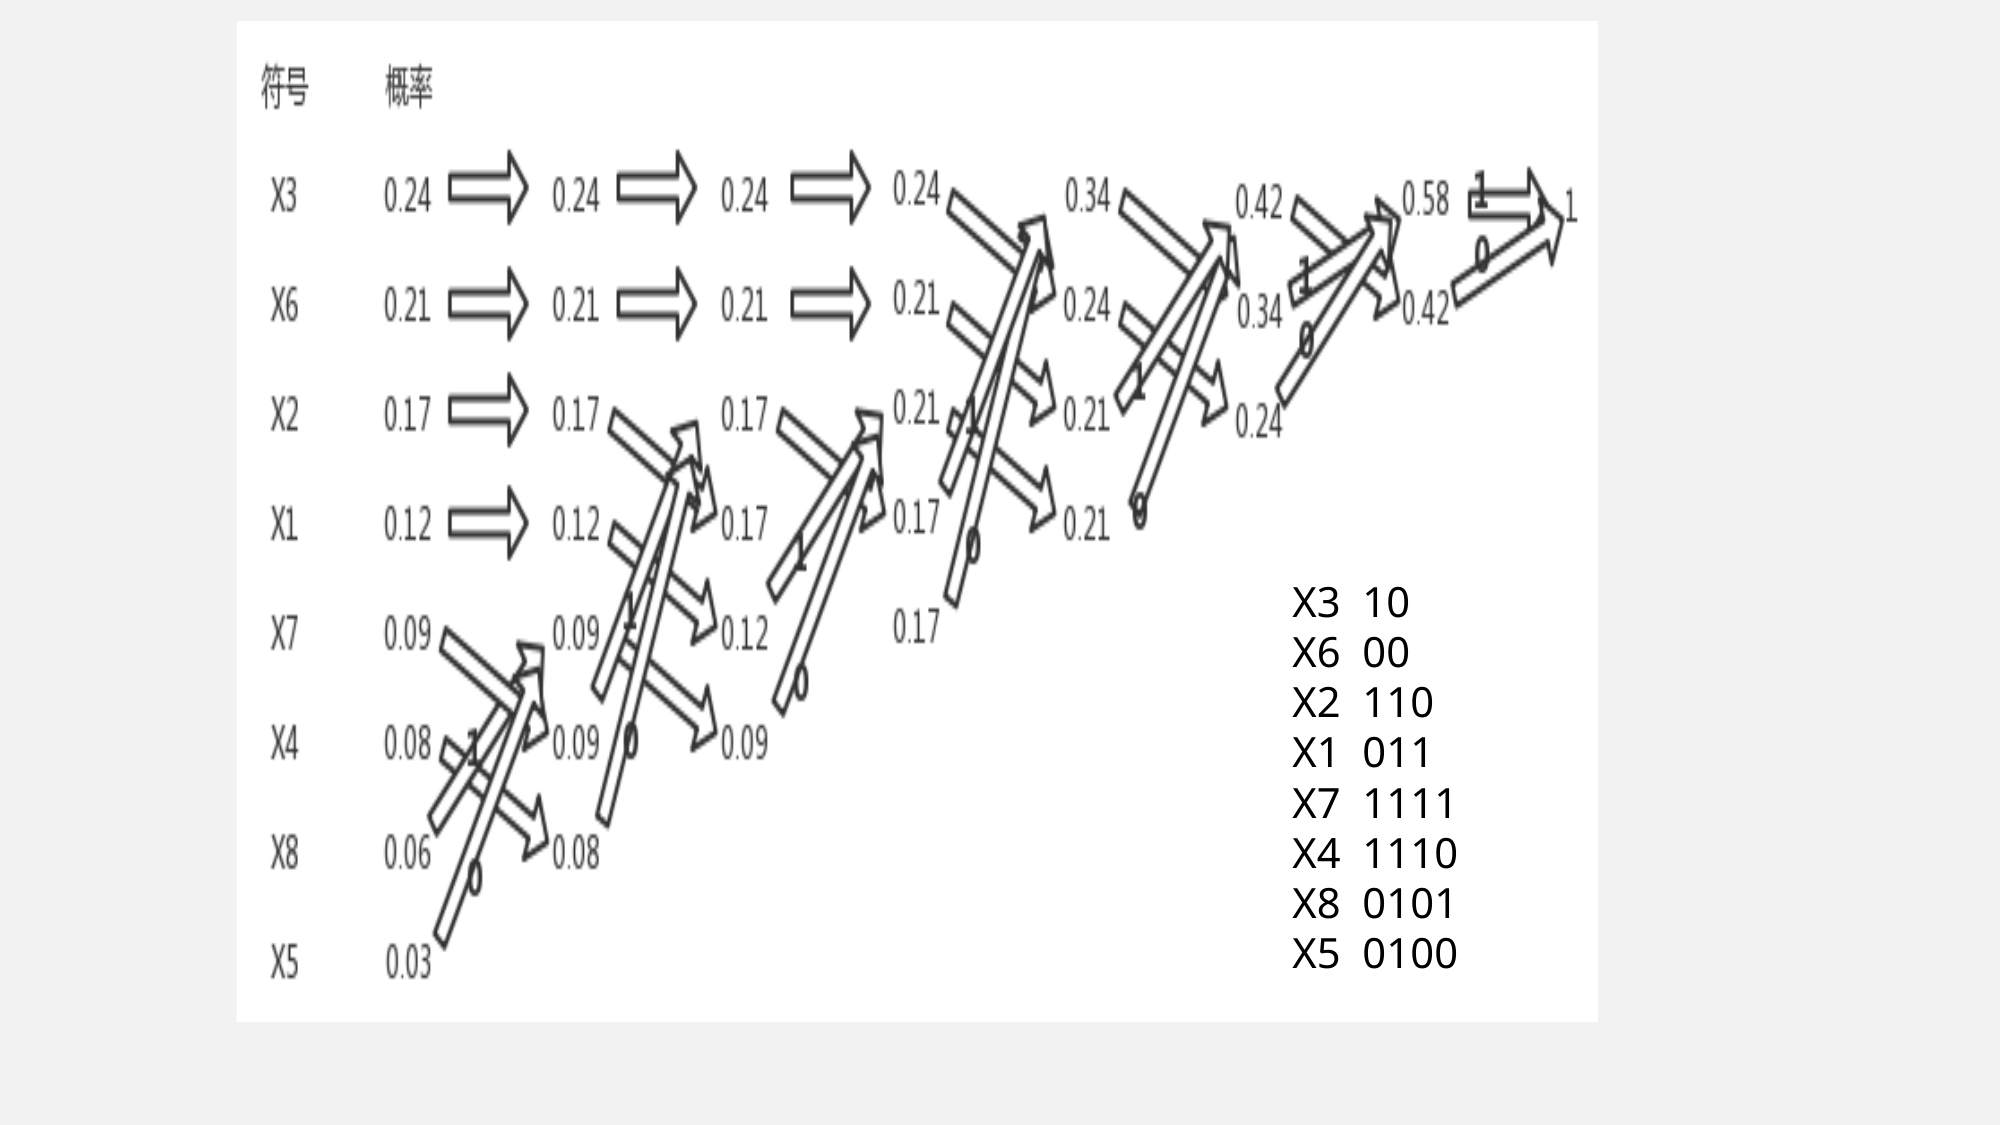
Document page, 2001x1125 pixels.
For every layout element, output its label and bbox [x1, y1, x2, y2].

picture [236, 21, 1598, 1022]
